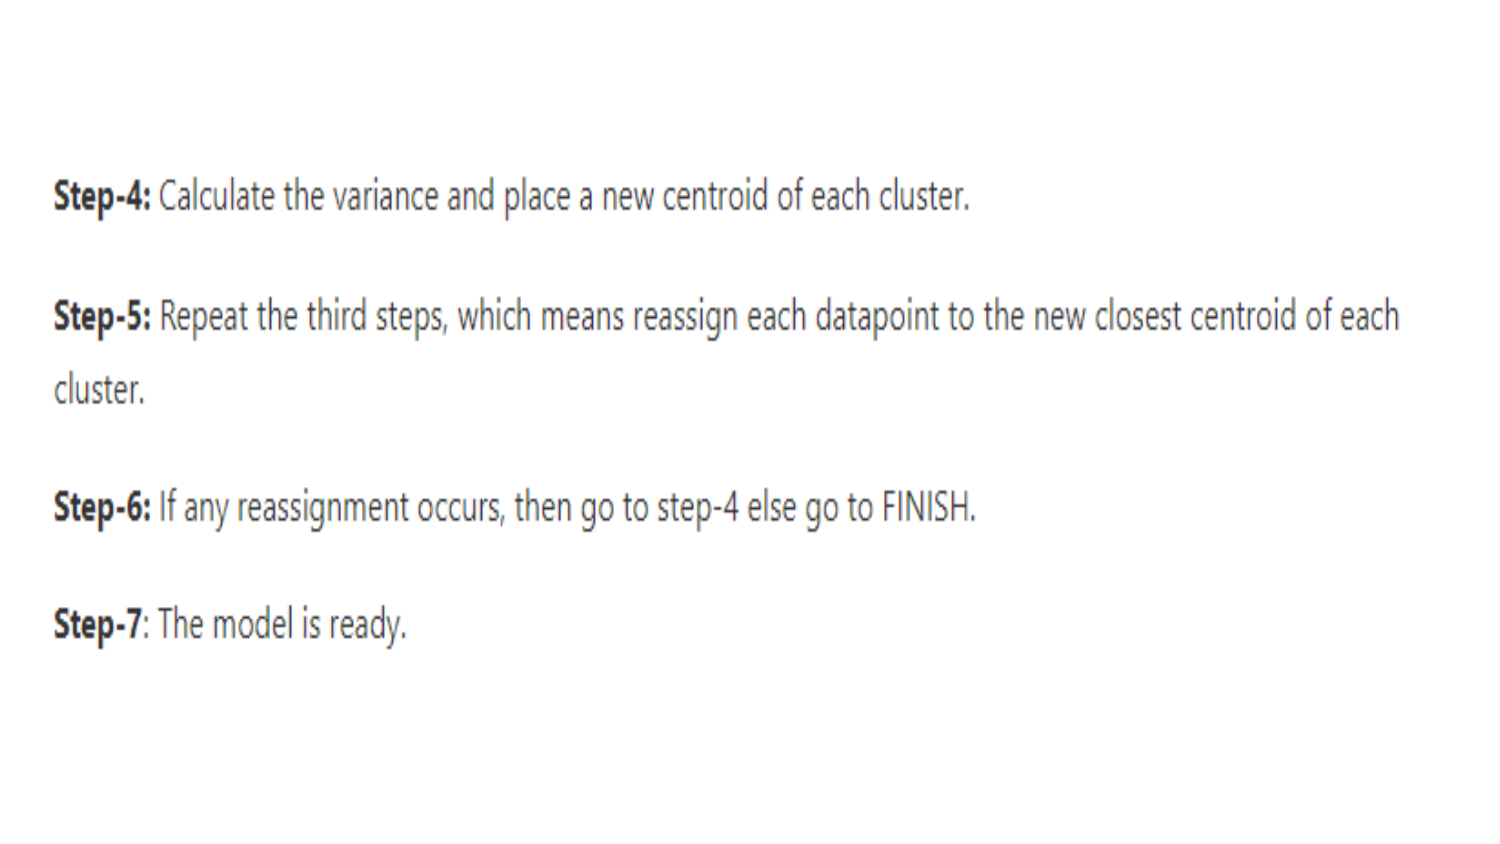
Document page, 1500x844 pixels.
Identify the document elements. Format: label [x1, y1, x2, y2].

picture [39, 156, 1416, 688]
